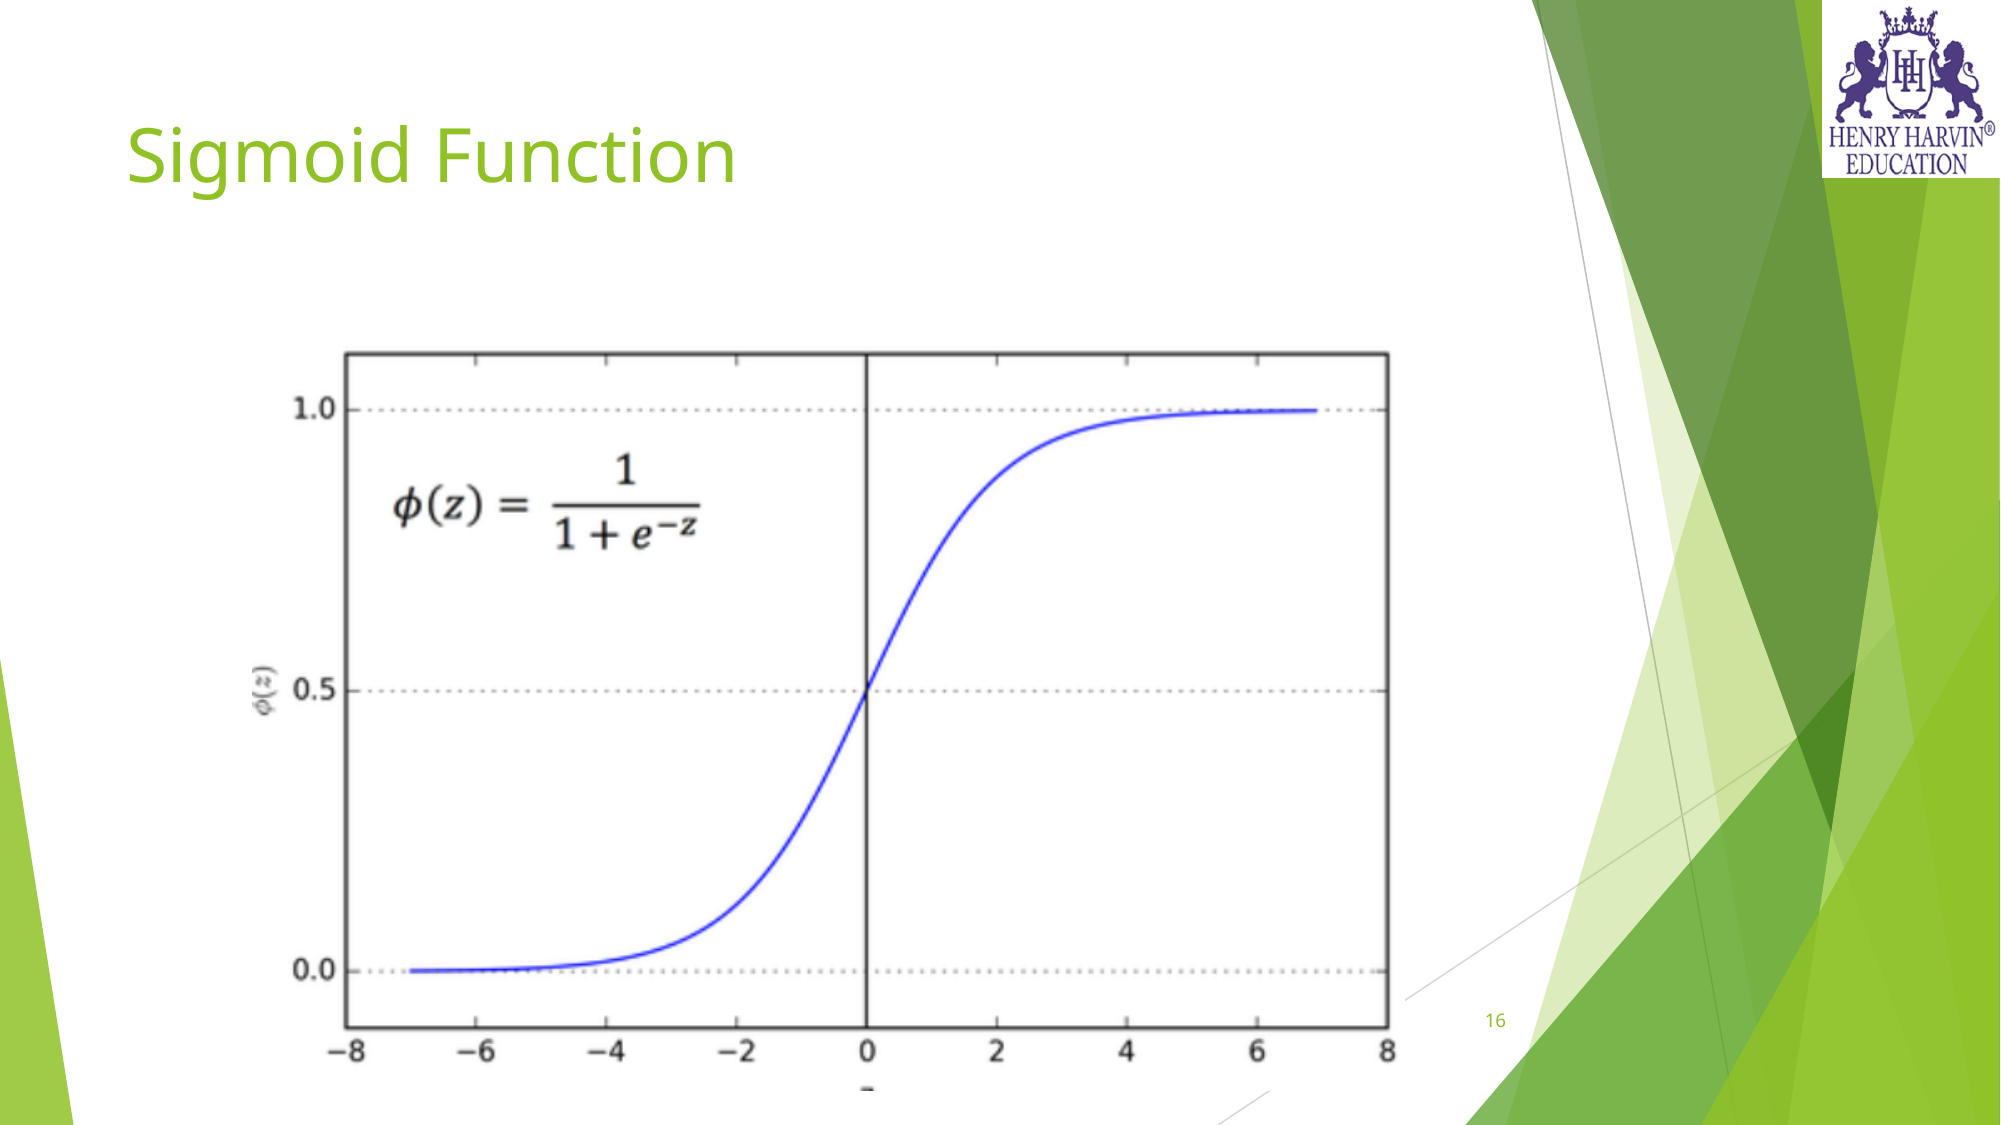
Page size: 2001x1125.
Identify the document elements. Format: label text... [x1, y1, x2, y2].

picture [252, 333, 1406, 1091]
title Sigmoid Function [111, 99, 1522, 317]
slide_number 16 [1410, 991, 1522, 1051]
picture [1822, 0, 2000, 178]
